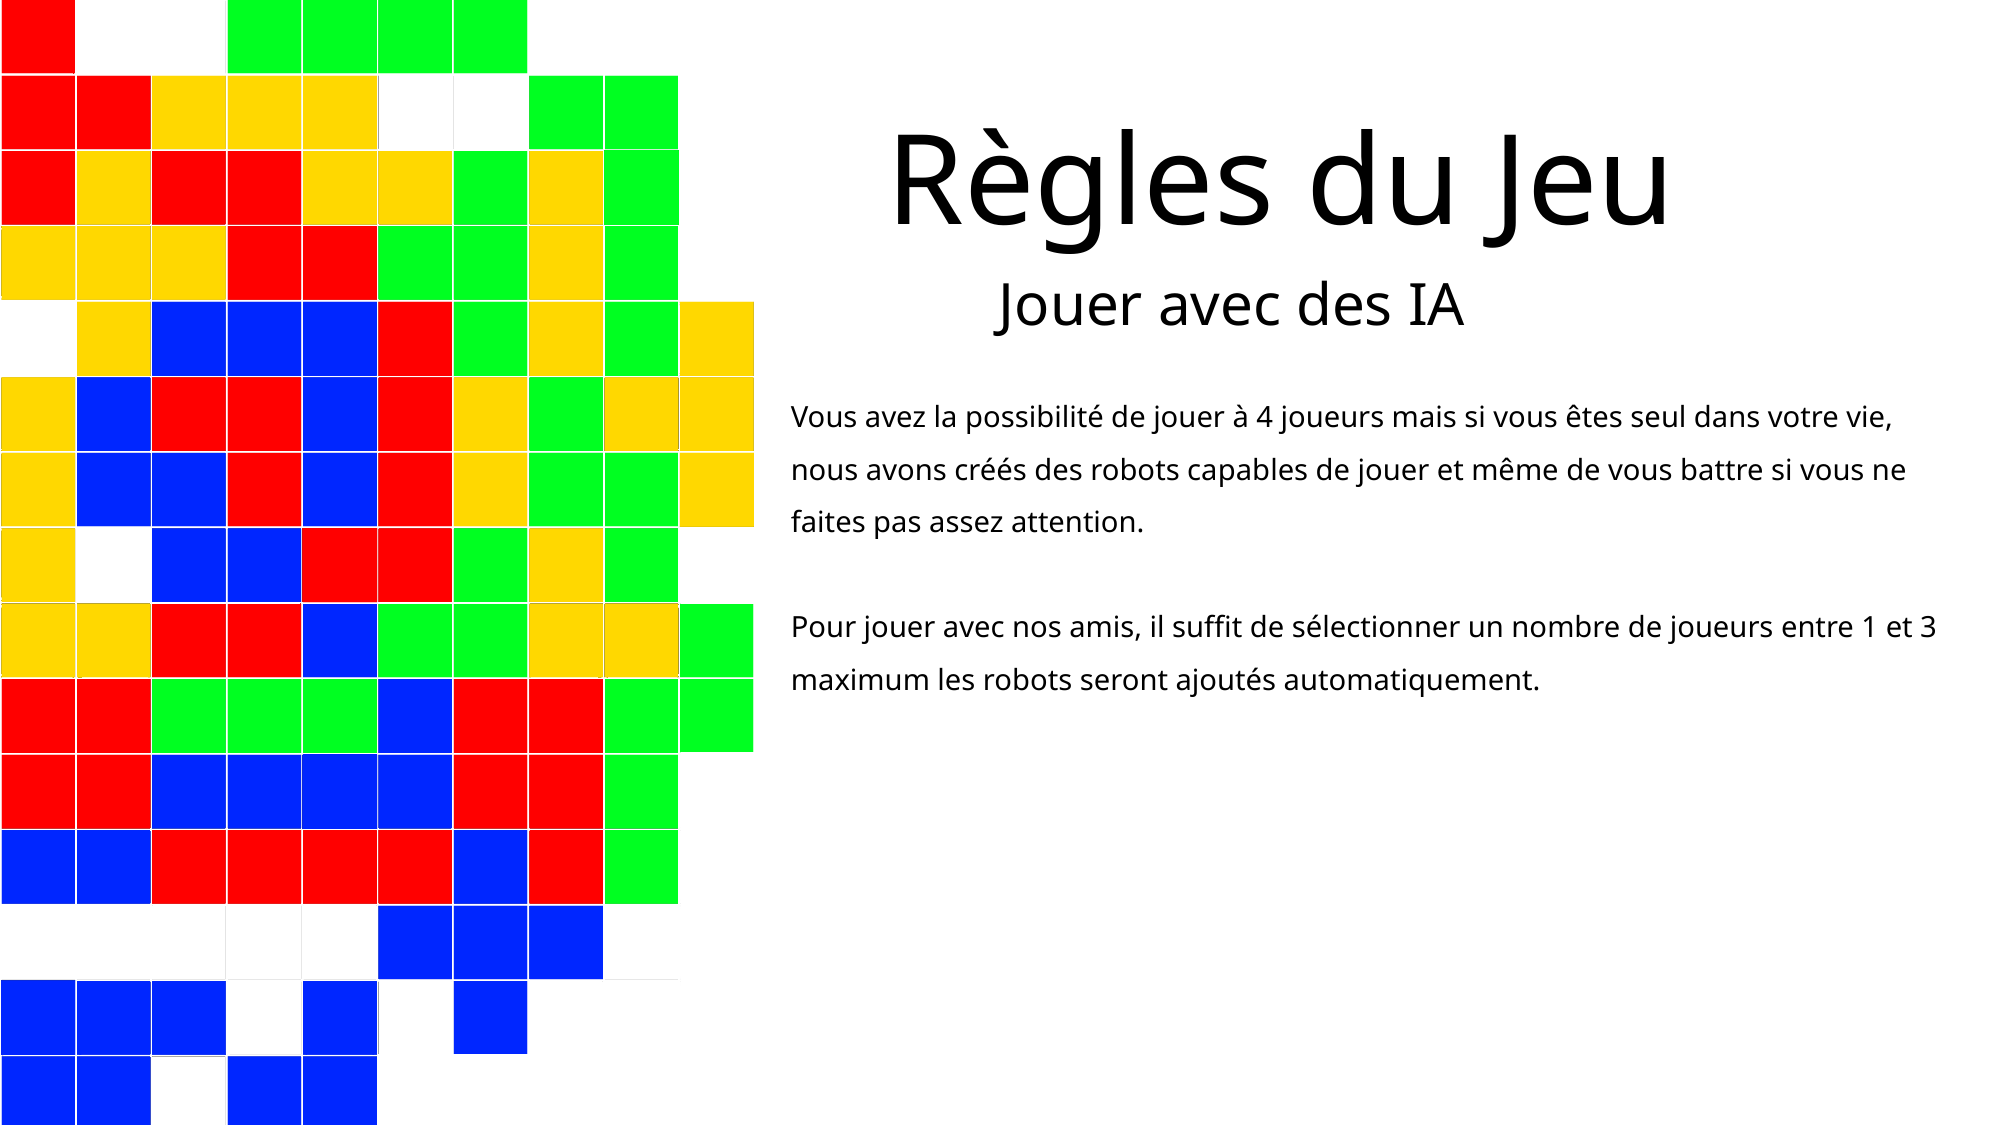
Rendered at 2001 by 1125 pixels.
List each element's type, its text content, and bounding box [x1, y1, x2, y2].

title Règles du Jeu [755, 99, 1808, 260]
text_box Vous avez la possibilité de jouer à 4 joueurs mais si vous êtes seul dans votre vie, nous avons créés des robots capables de jouer et même de vous battre si vous ne faites pas assez attention. Pour jouer avec nos amis, il suffit de sélectionner un nombre de joueurs entre 1 et 3 maximum les robots seront ajoutés automatiquement. [775, 373, 1958, 704]
picture [0, 0, 755, 1125]
text_box Jouer avec des IA [984, 259, 1481, 345]
